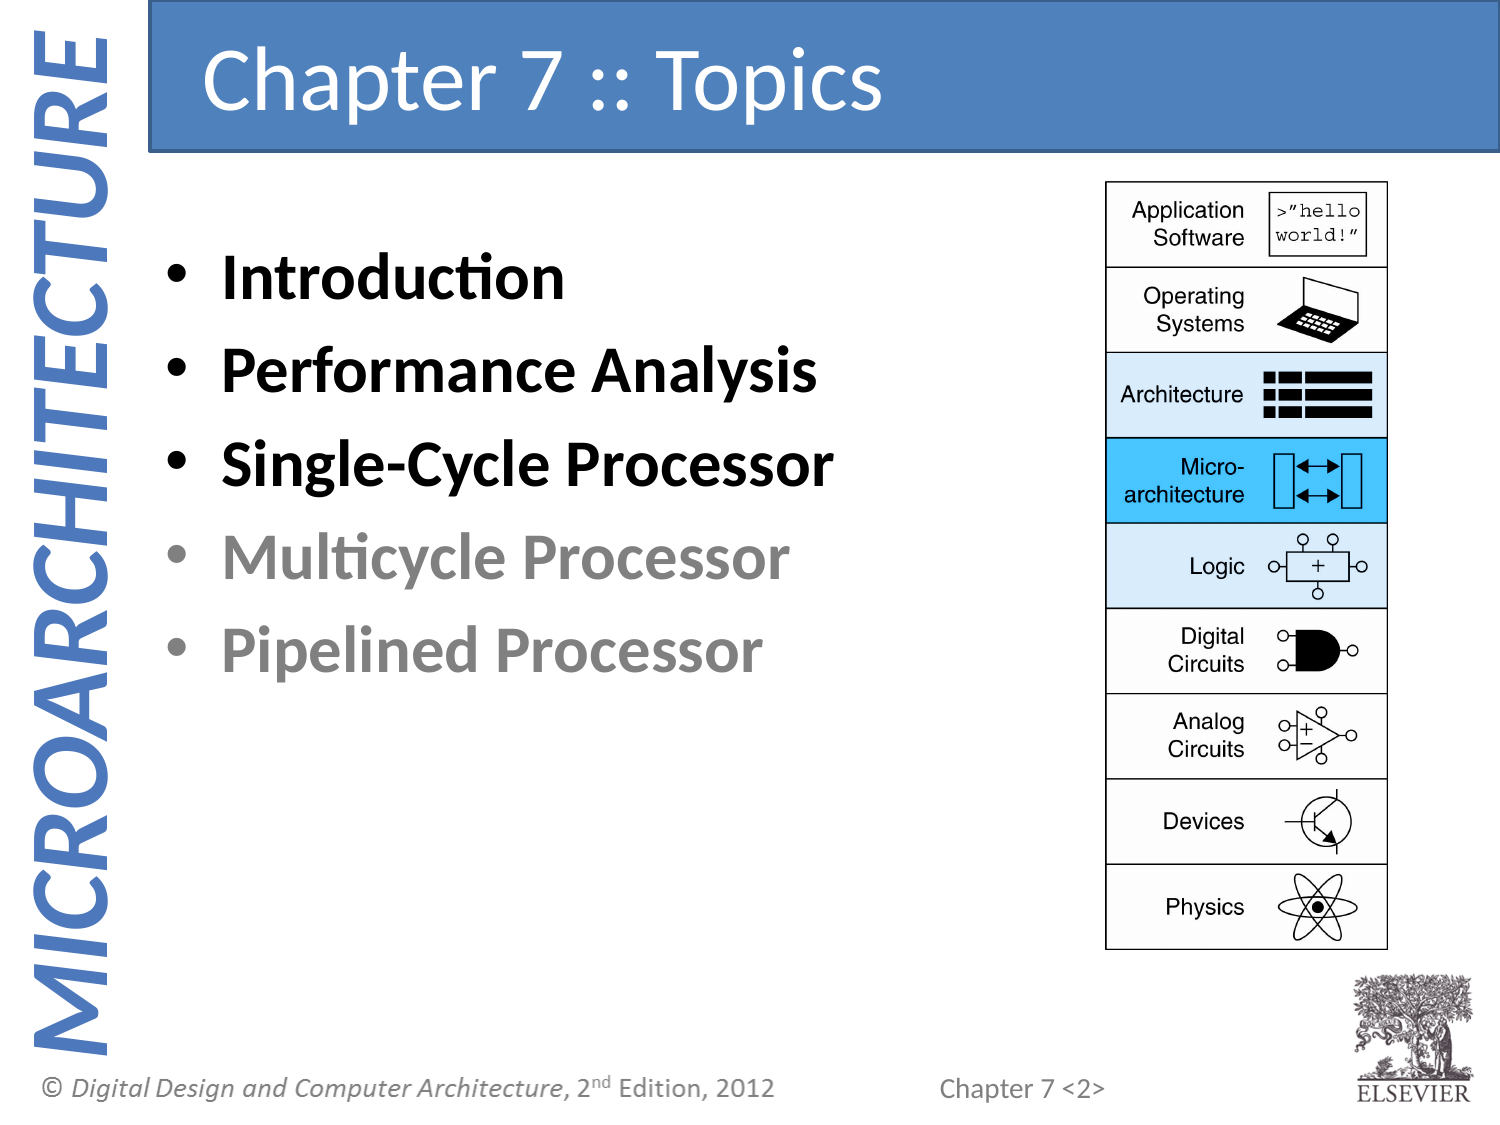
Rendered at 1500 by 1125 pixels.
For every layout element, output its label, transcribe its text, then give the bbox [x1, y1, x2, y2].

picture [0, 0, 1500, 1125]
text_box Introduction Performance Analysis Single-Cycle Processor Multicycle Processor Pipelined Processor [150, 224, 1256, 968]
text_box Chapter 7 :: Topics [187, 11, 1488, 136]
